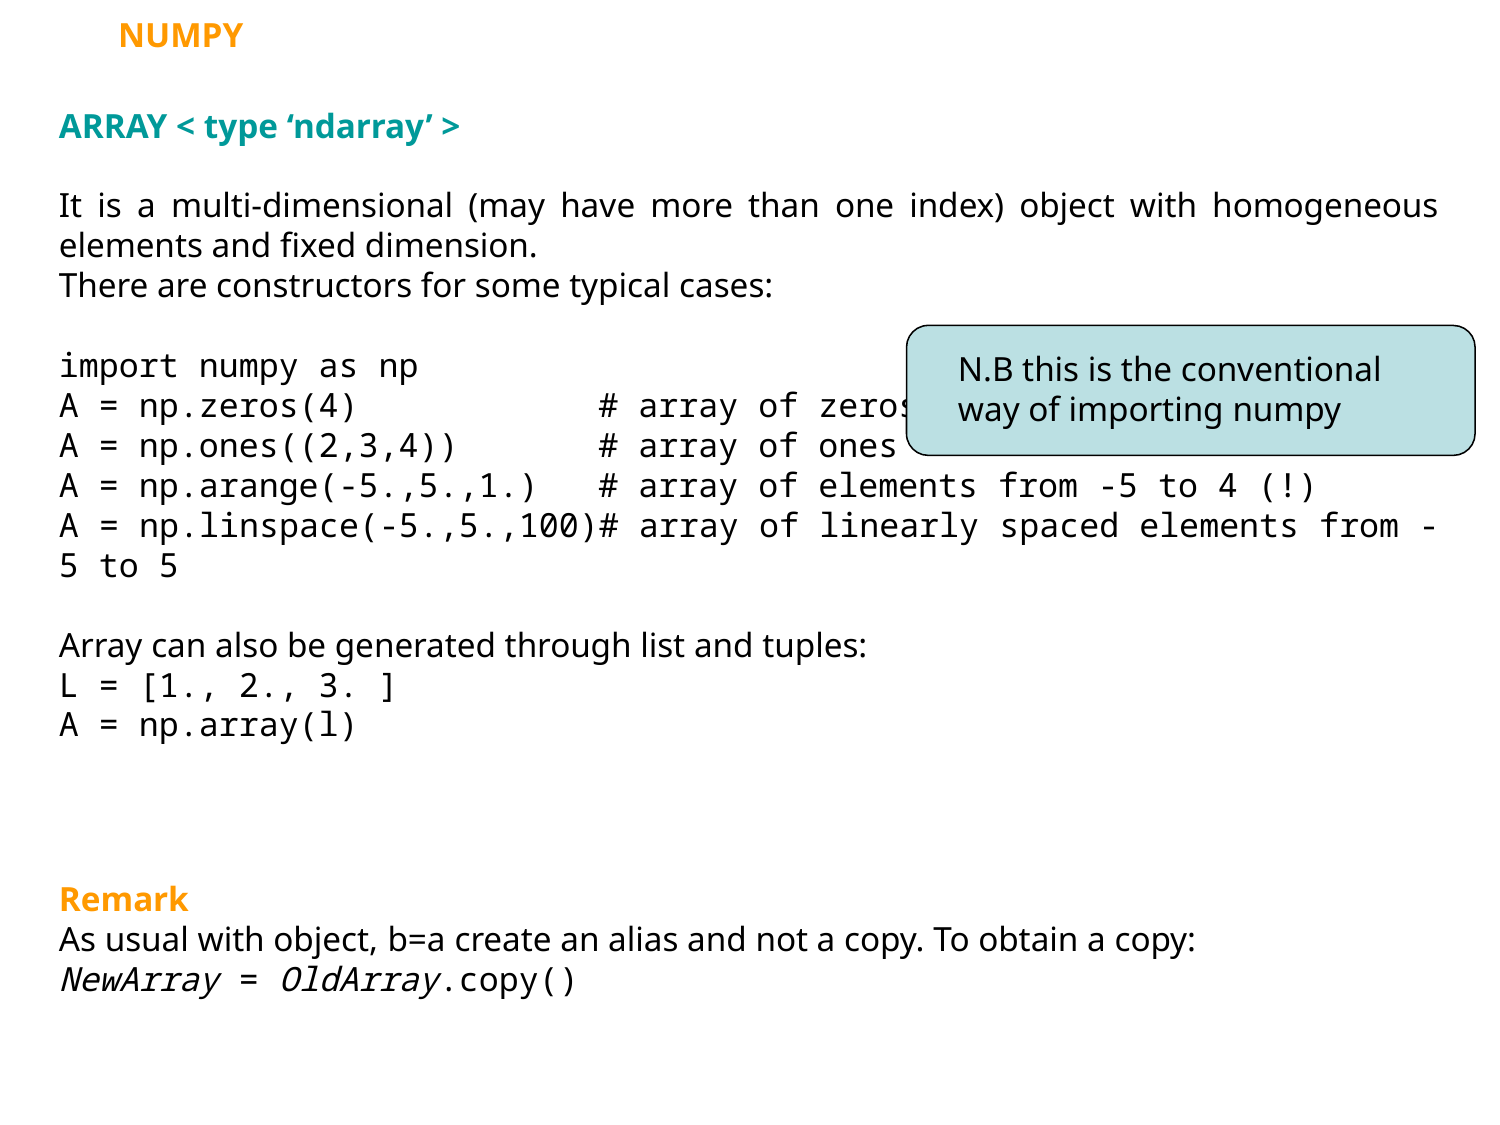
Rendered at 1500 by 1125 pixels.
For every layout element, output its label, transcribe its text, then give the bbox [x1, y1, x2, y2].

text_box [906, 325, 1476, 477]
text_box NUMPY [0, 0, 259, 70]
text_box ARRAY < type ‘ndarray’ > It is a multi-dimensional (may have more than one index) object with homogeneous elements and fixed dimension. There are constructors for some typical cases: import numpy as np A = np.zeros(4) # array of zeros A = np.ones((2,3,4)) # array of ones A = np.arange(-5.,5.,1.) # array of elements from -5 to 4 (!) A = np.linspace(-5.,5.,100)# array of linearly spaced elements from -5 to 5 Array can also be generated through list and tuples: L = [1., 2., 3. ] A = np.array(l) [0, 90, 1500, 863]
text_box Remark As usual with object, b=a create an alias and not a copy. To obtain a copy: NewArray = OldArray.copy() [0, 863, 1500, 1125]
